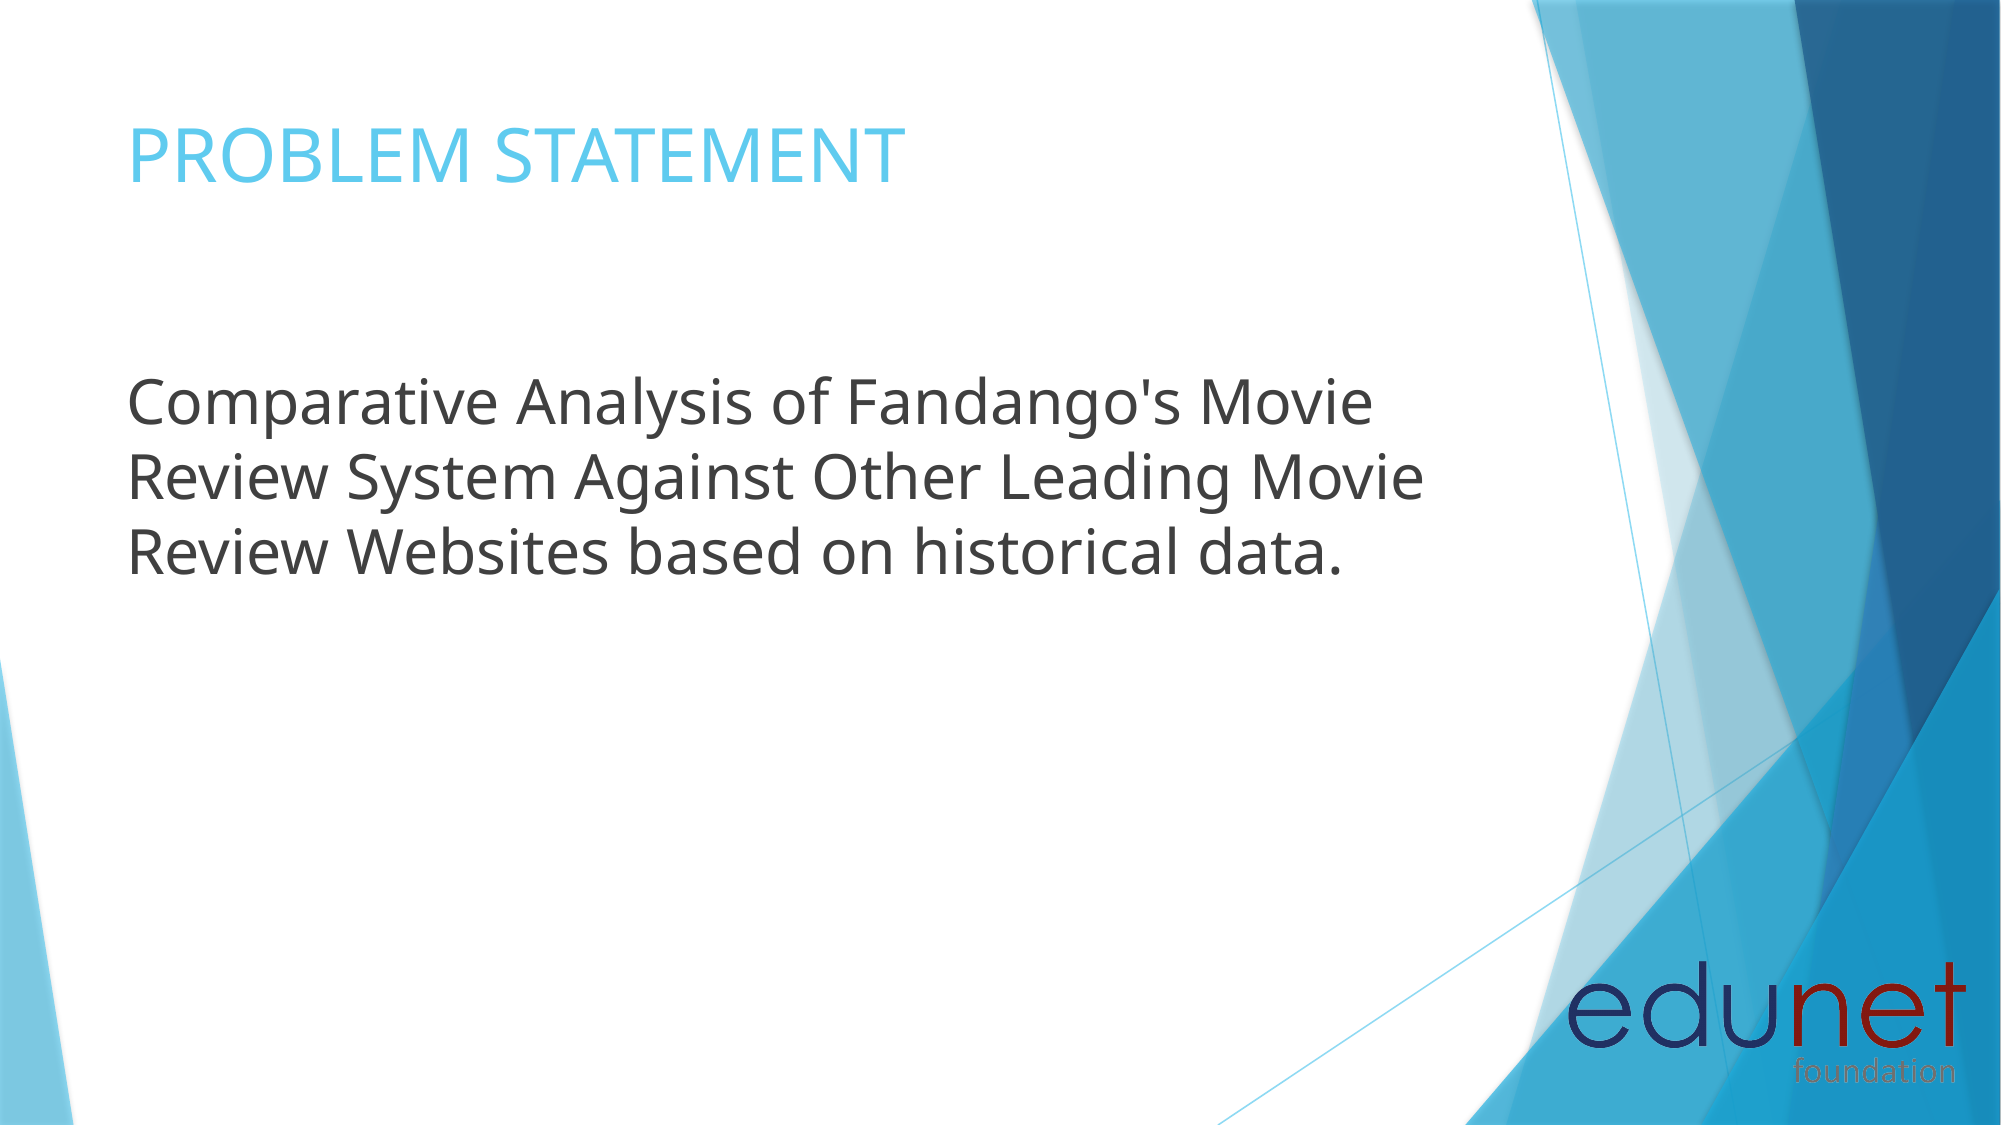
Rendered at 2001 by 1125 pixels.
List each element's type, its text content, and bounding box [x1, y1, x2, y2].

title PROBLEM STATEMENT [111, 99, 1522, 317]
list Comparative Analysis of Fandango's Movie Review System Against Other Leading Movie Review Websites based on historical data. [111, 354, 1522, 992]
picture [1559, 956, 1971, 1091]
